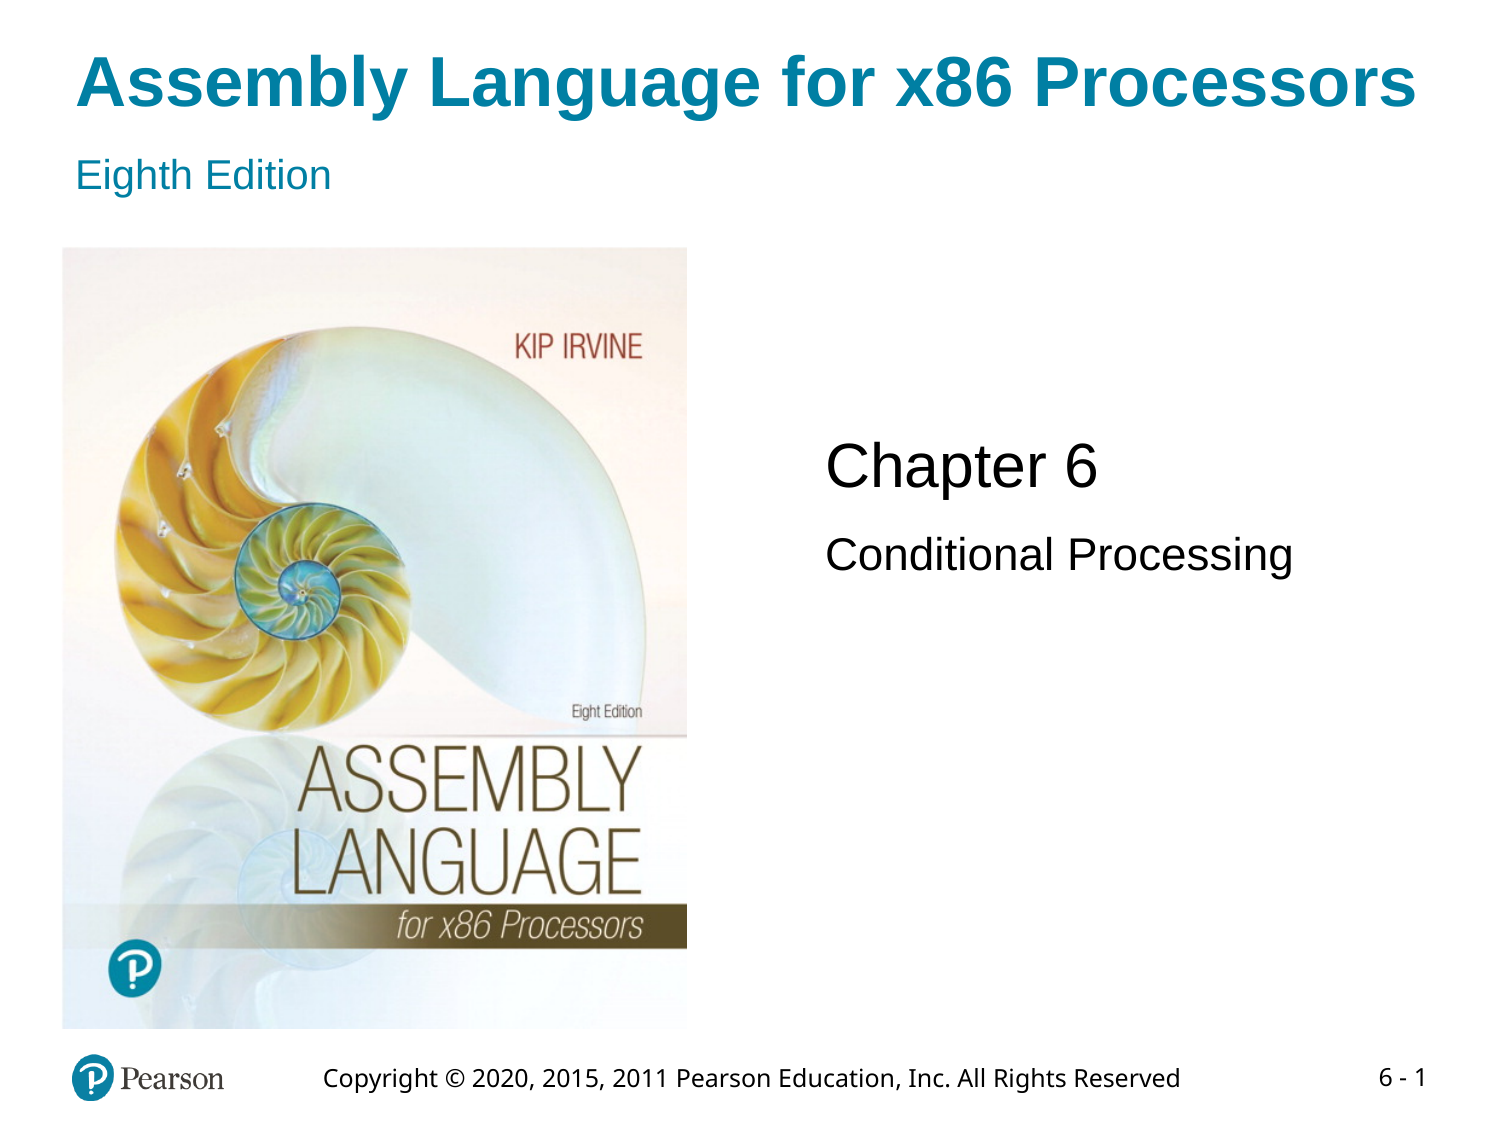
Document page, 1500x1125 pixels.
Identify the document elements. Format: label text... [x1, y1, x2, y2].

list Chapter 6 [825, 237, 1425, 500]
list Eighth Edition [75, 148, 1425, 227]
picture [72, 1054, 89, 1072]
text_box Copyright © 2020, 2015, 2011 Pearson Education, Inc. All Rights Reserved [246, 1054, 1259, 1100]
picture [60, 246, 687, 1029]
list Conditional Processing [825, 525, 1425, 1005]
picture [81, 1064, 107, 1089]
title Assembly Language for x86 Processors [75, 35, 1425, 138]
picture [99, 1054, 224, 1101]
picture [72, 1087, 83, 1101]
